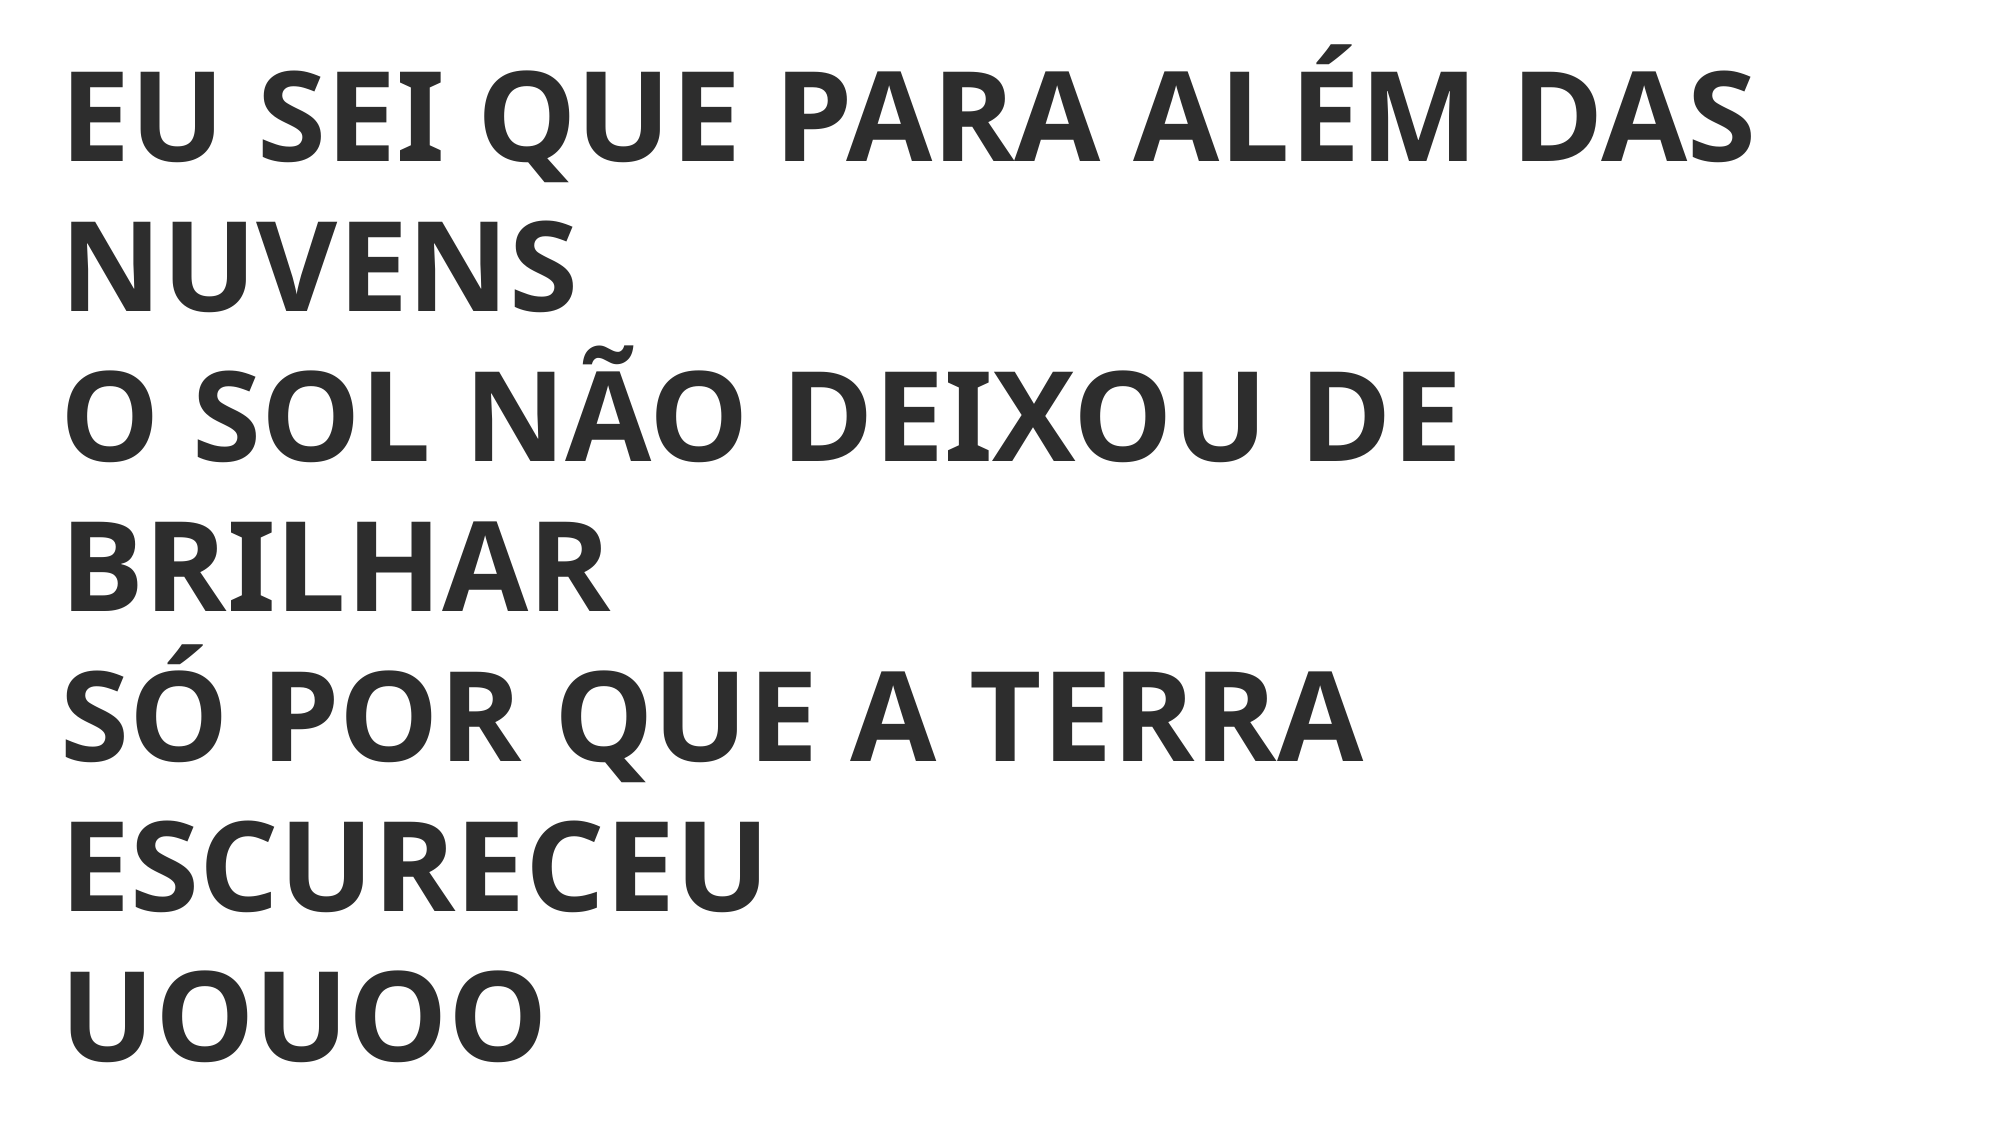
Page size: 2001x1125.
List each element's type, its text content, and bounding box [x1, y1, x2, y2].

text_box EU SEI QUE PARA ALÉM DAS NUVENS O SOL NÃO DEIXOU DE BRILHAR SÓ POR QUE A TERRA ESCURECEU UOUOO [45, 28, 1871, 1094]
